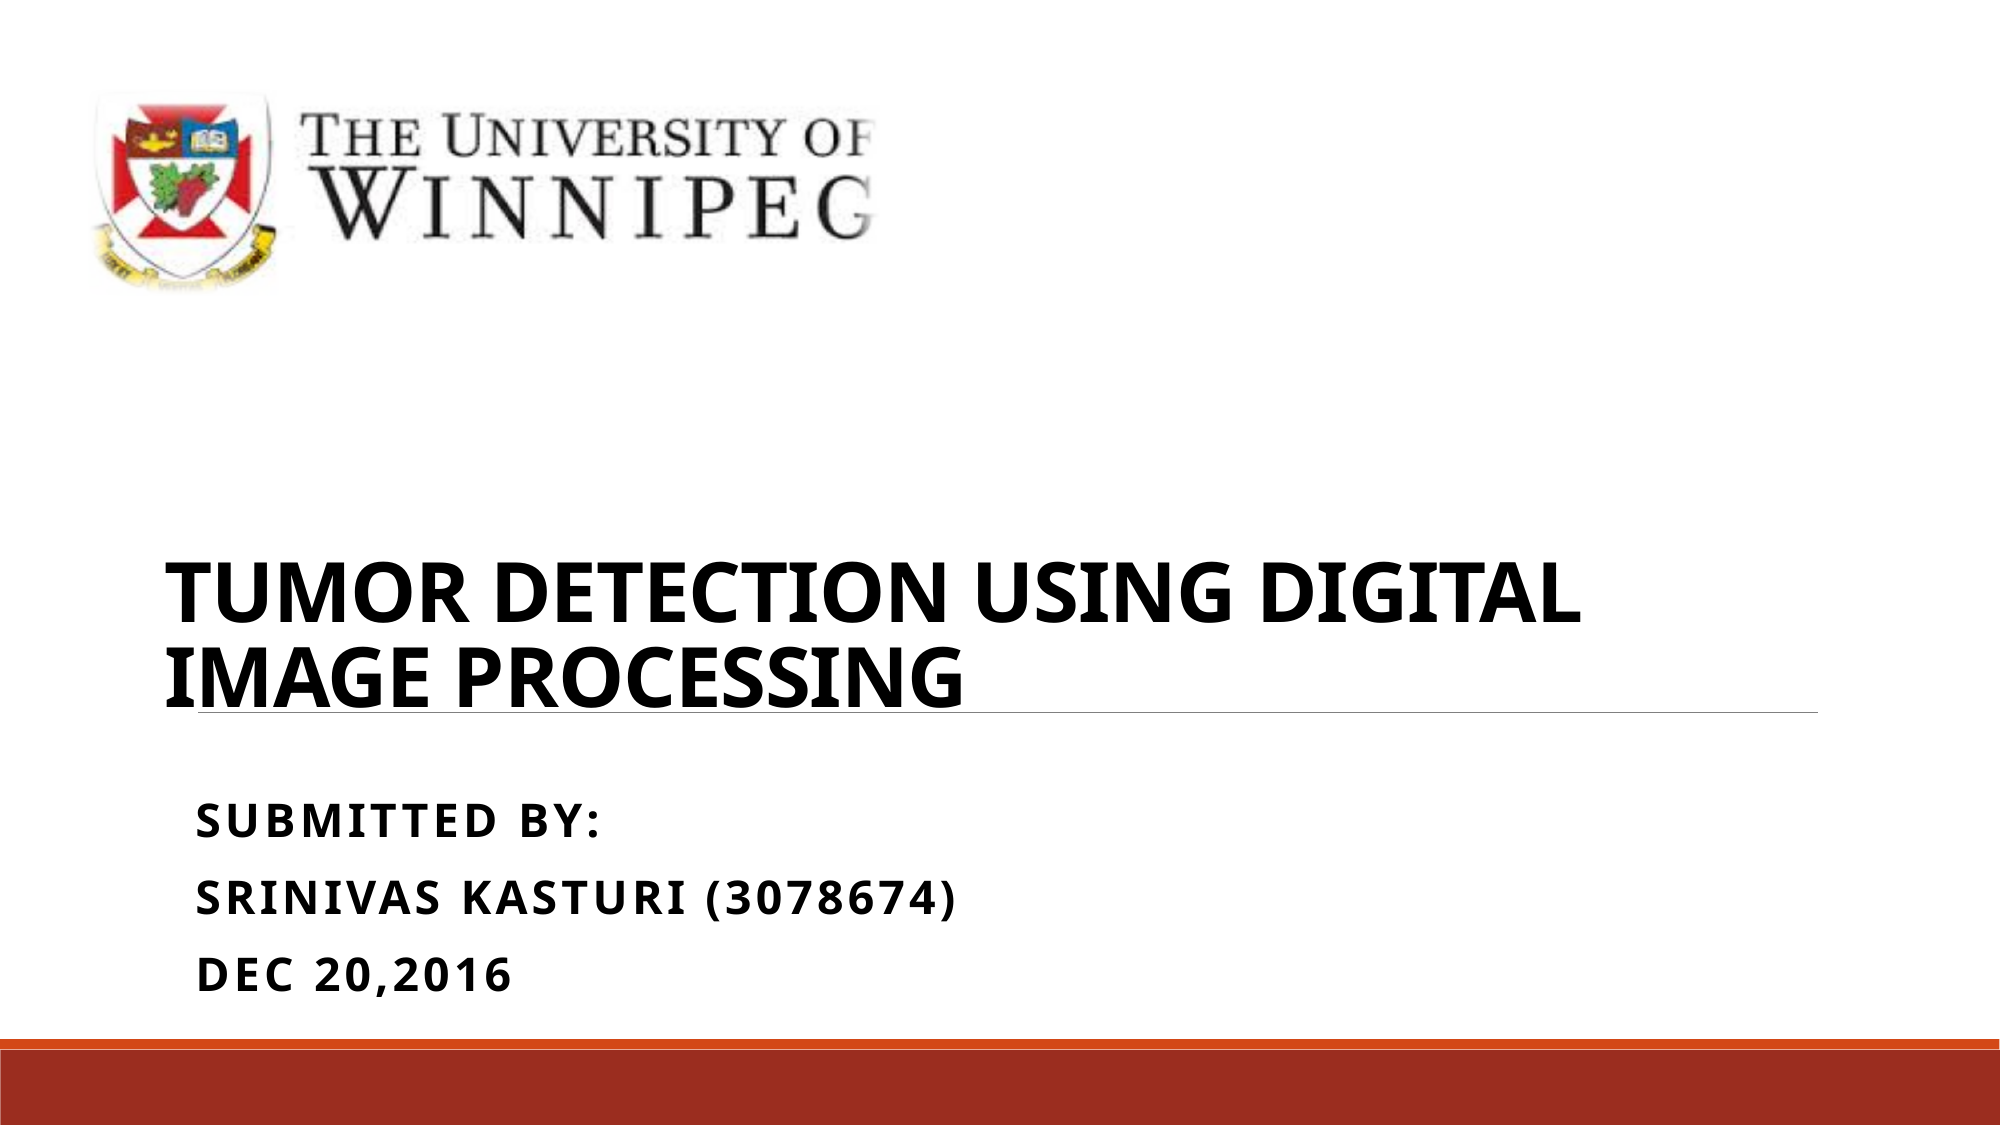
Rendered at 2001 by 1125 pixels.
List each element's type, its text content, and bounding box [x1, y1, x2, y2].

picture [88, 89, 881, 296]
title TUMOR DETECTION USING DIGITAL IMAGE PROCESSING [149, 147, 1800, 733]
subtitle Submitted by: SRINIVAS KASTURI (3078674) DEC 20,2016 [180, 789, 1831, 1011]
